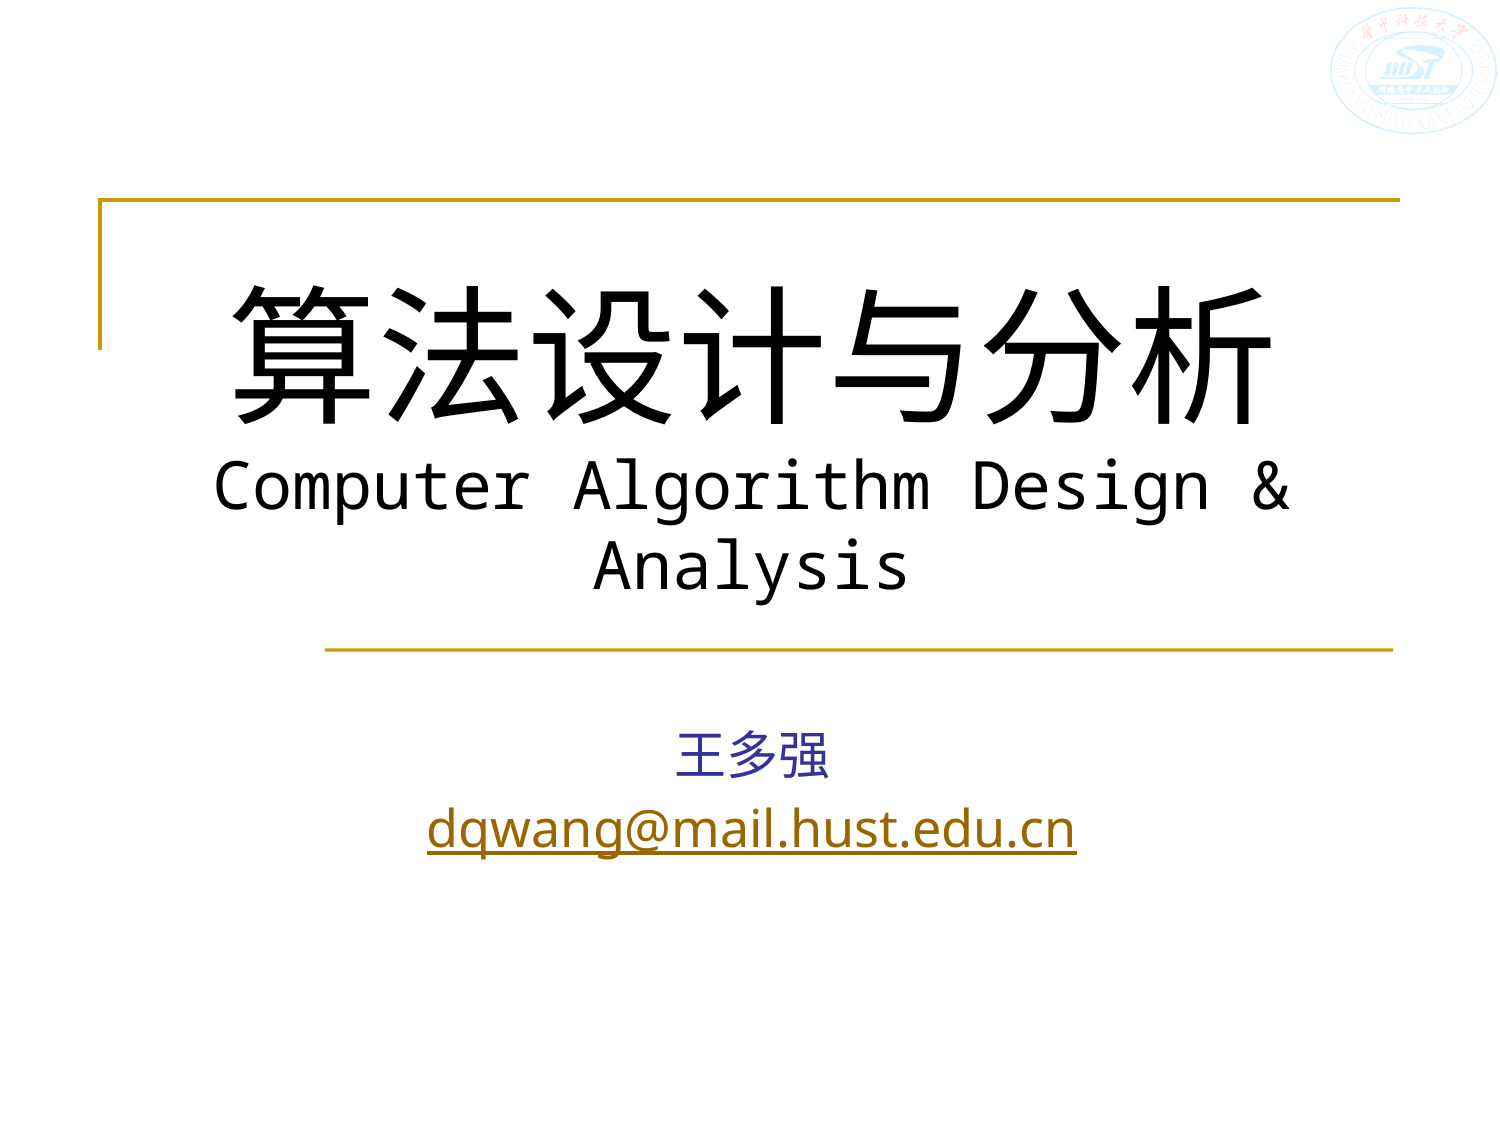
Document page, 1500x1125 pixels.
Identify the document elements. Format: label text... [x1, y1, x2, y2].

text_box 算法设计与分析 Computer Algorithm Design & Analysis [58, 255, 1447, 630]
text_box 王多强 dqwang@mail.hust.edu.cn [58, 714, 1447, 1024]
